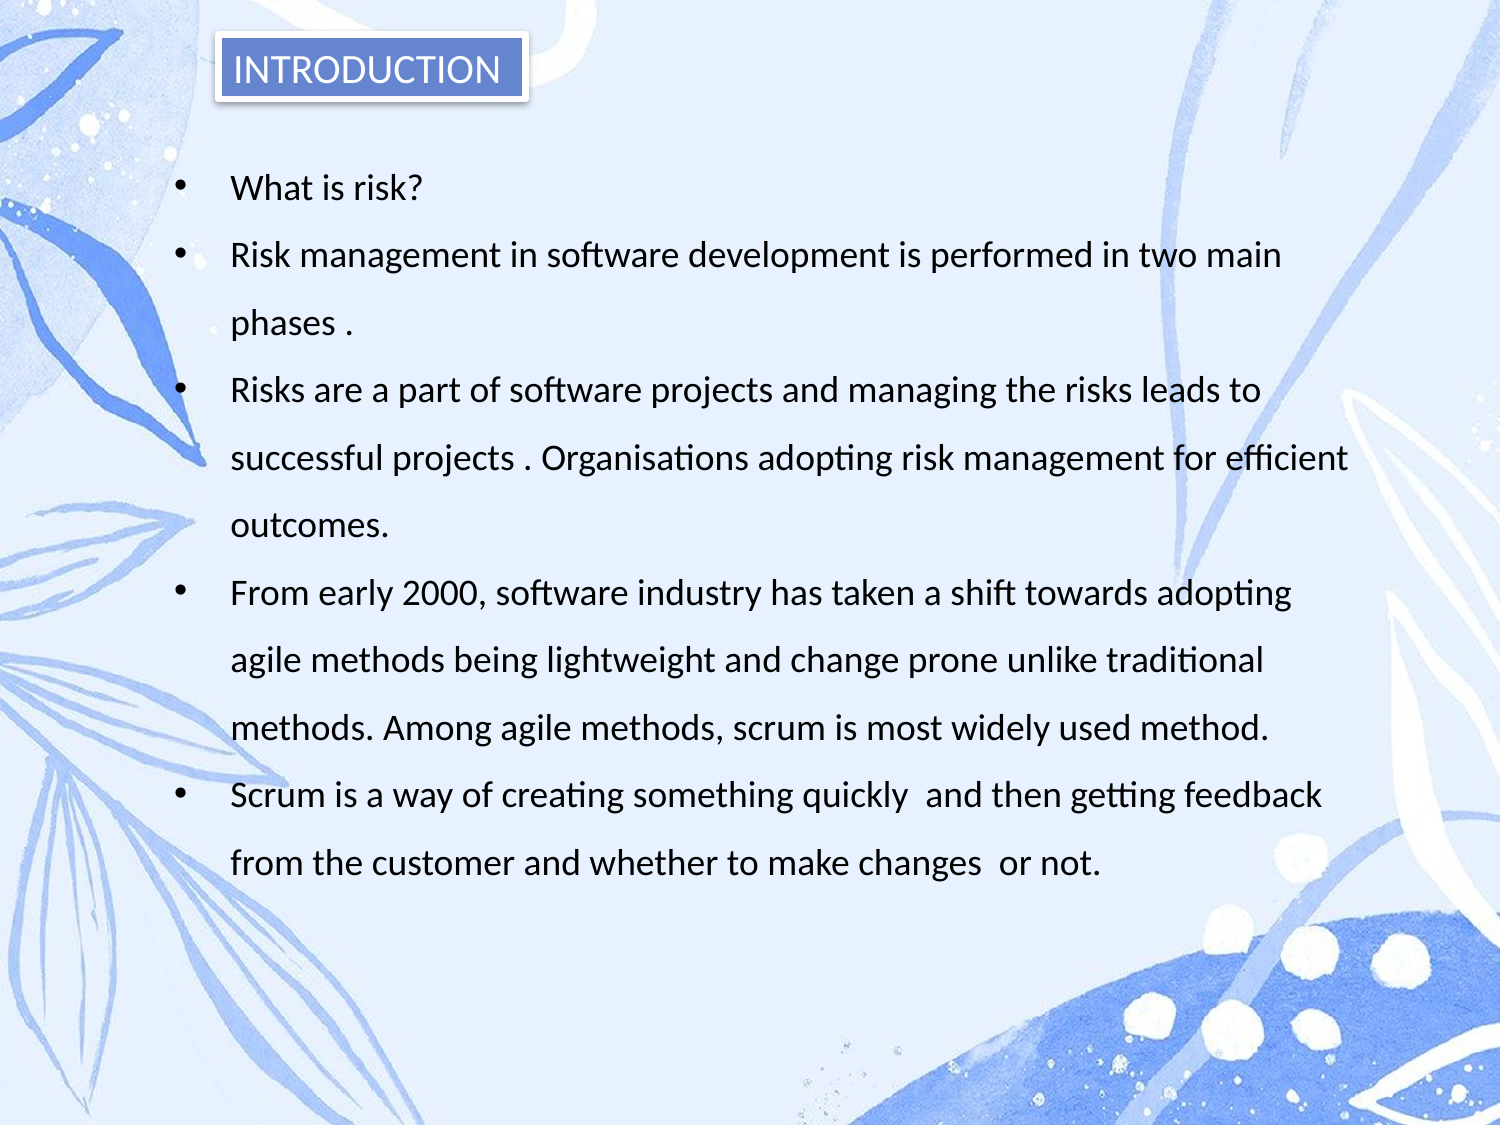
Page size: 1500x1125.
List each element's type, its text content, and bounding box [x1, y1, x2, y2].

picture [0, 0, 1500, 1125]
text_box INTRODUCTION [215, 31, 529, 102]
text_box What is risk? Risk management in software development is performed in two main phases . Risks are a part of software projects and managing the risks leads to successful projects . Organisations adopting risk management for efficient outcomes. From early 2000, software industry has taken a shift towards adopting agile methods being lightweight and change prone unlike traditional methods. Among agile methods, scrum is most widely used method. Scrum is a way of creating something quickly and then getting feedback from the customer and whether to make changes or not. [159, 20, 1388, 890]
